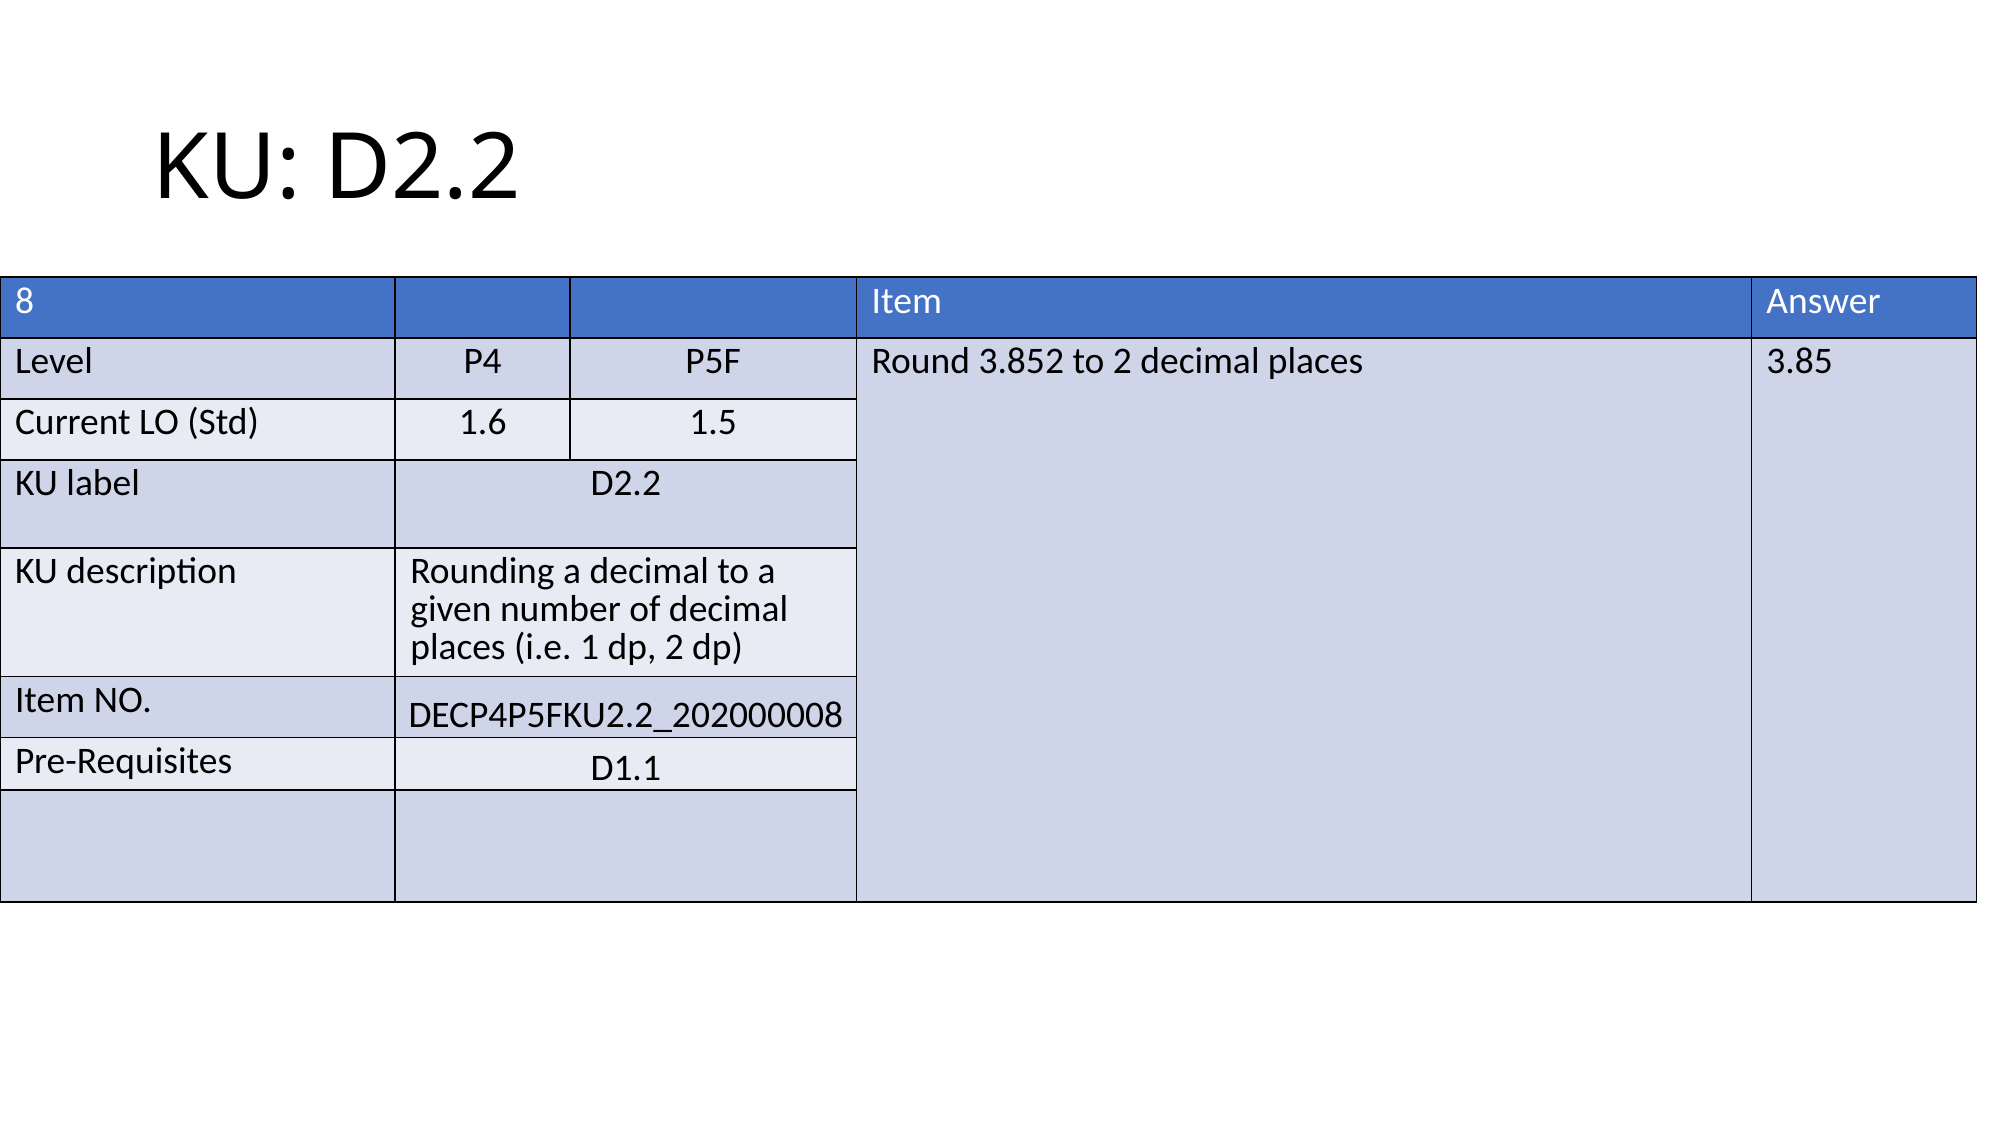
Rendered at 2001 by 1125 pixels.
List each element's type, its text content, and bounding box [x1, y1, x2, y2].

table_cell Current LO (Std) [1, 400, 394, 459]
table_header Answer [1752, 278, 1976, 337]
title KU: D2.2 [137, 59, 1863, 276]
table_cell 1.6 [396, 400, 569, 459]
table_header Item [857, 278, 1751, 337]
table_cell 3.85 [1752, 339, 1976, 901]
table_cell Item NO. [1, 677, 394, 737]
table_cell Rounding a decimal to a given number of decimal places (i.e. 1 dp, 2 dp) [396, 549, 856, 676]
table_cell [1, 791, 394, 901]
table_cell DECP4P5FKU2.2_202000008 [396, 677, 856, 737]
table_cell P4 [396, 339, 569, 398]
table_cell D1.1 [396, 738, 856, 789]
table_cell Level [1, 339, 394, 398]
table_cell Pre-Requisites [1, 738, 394, 789]
table_cell KU label [1, 461, 394, 547]
table_cell [396, 791, 856, 901]
table_header 8 [1, 278, 394, 337]
table_cell 1.5 [571, 400, 856, 459]
table_header [571, 278, 856, 337]
table_cell P5F [571, 339, 856, 398]
table_cell D2.2 [396, 461, 856, 547]
table_header [396, 278, 569, 337]
table_cell Round 3.852 to 2 decimal places [857, 339, 1751, 901]
table_cell KU description [1, 549, 394, 676]
